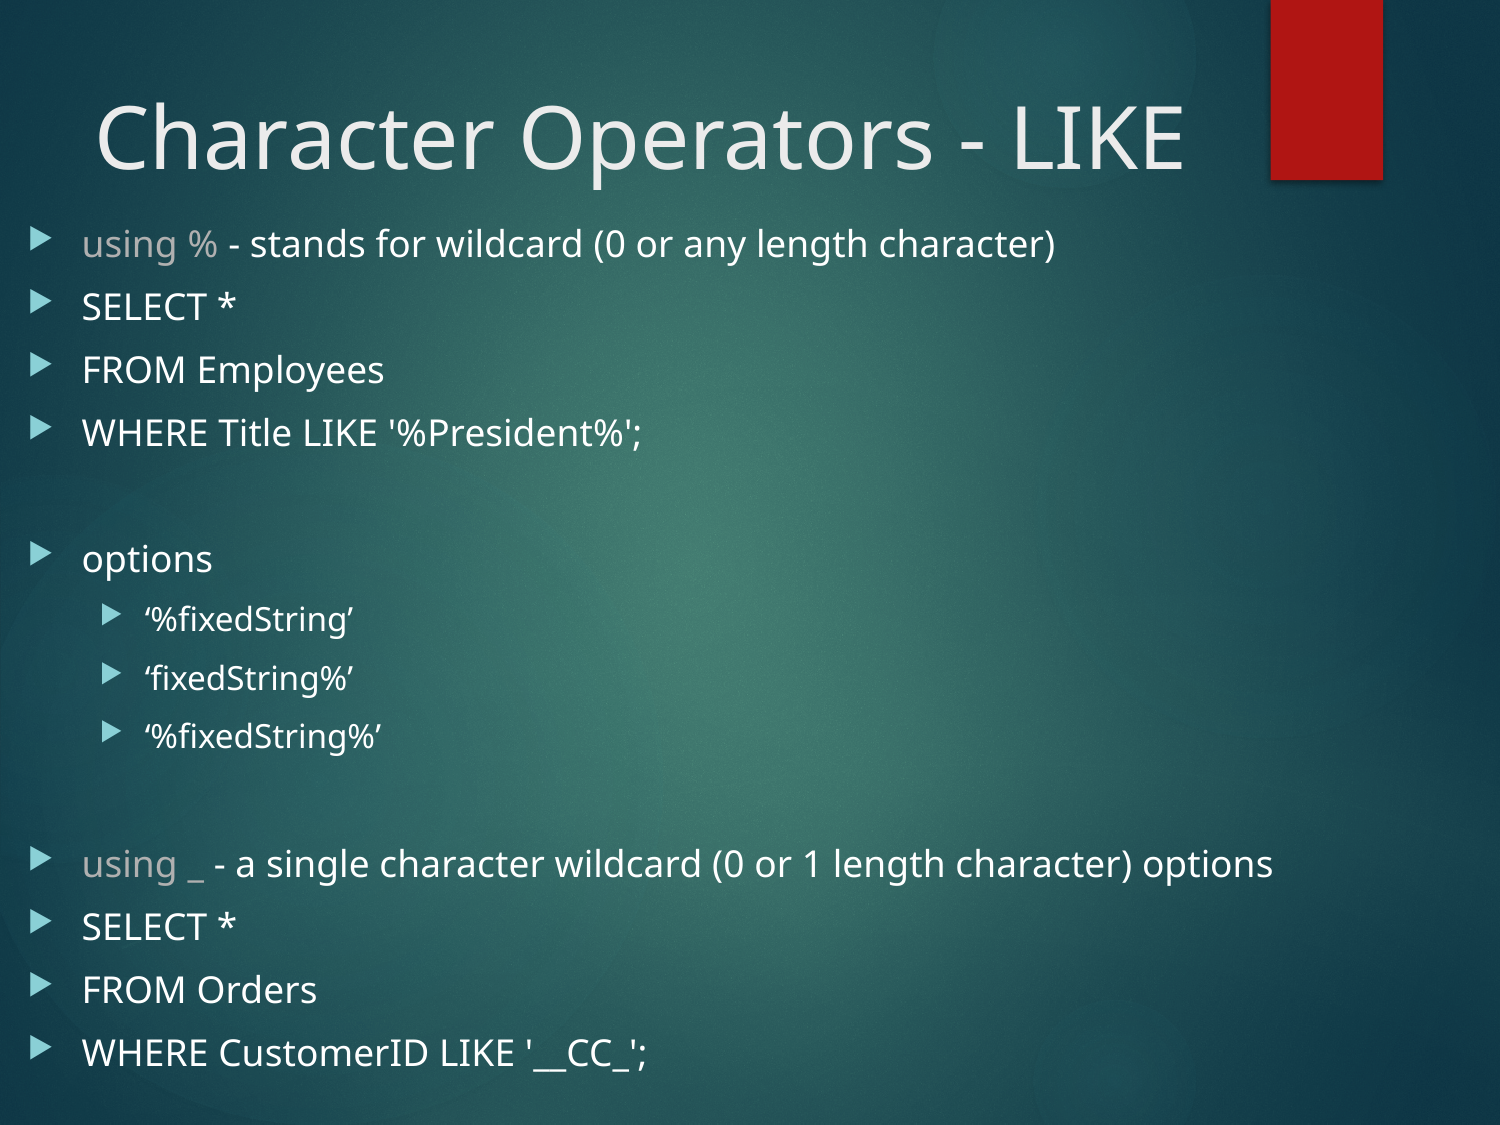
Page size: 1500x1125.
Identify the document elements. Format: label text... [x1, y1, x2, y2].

title Character Operators - LIKE [79, 74, 1237, 212]
list using % - stands for wildcard (0 or any length character) SELECT * FROM Employees WHERE Title LIKE '%President%'; options ‘%fixedString’ ‘fixedString%’ ‘%fixedString%’ using _ - a single character wildcard (0 or 1 length character) options SELECT * FROM Orders WHERE CustomerID LIKE '__CC_'; [12, 212, 1475, 1088]
